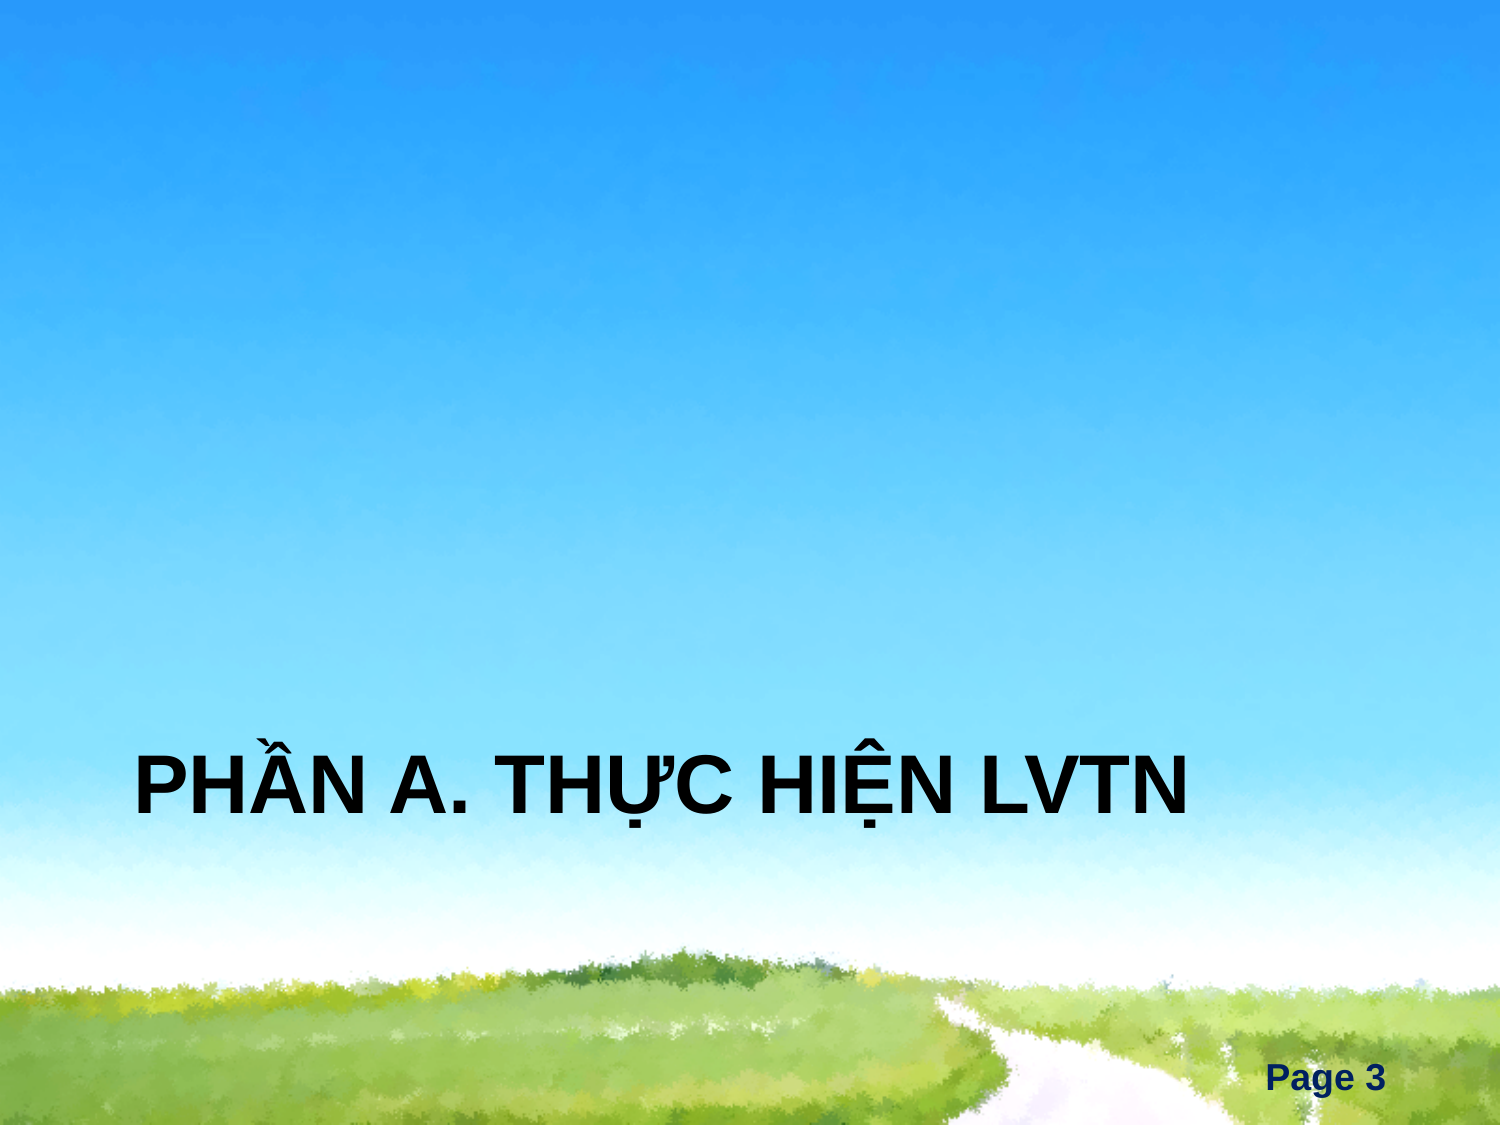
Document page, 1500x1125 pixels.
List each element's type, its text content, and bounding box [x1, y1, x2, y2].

picture [0, 0, 1500, 1125]
title Phần A. THỰC HIỆN LVTN [118, 722, 1394, 947]
